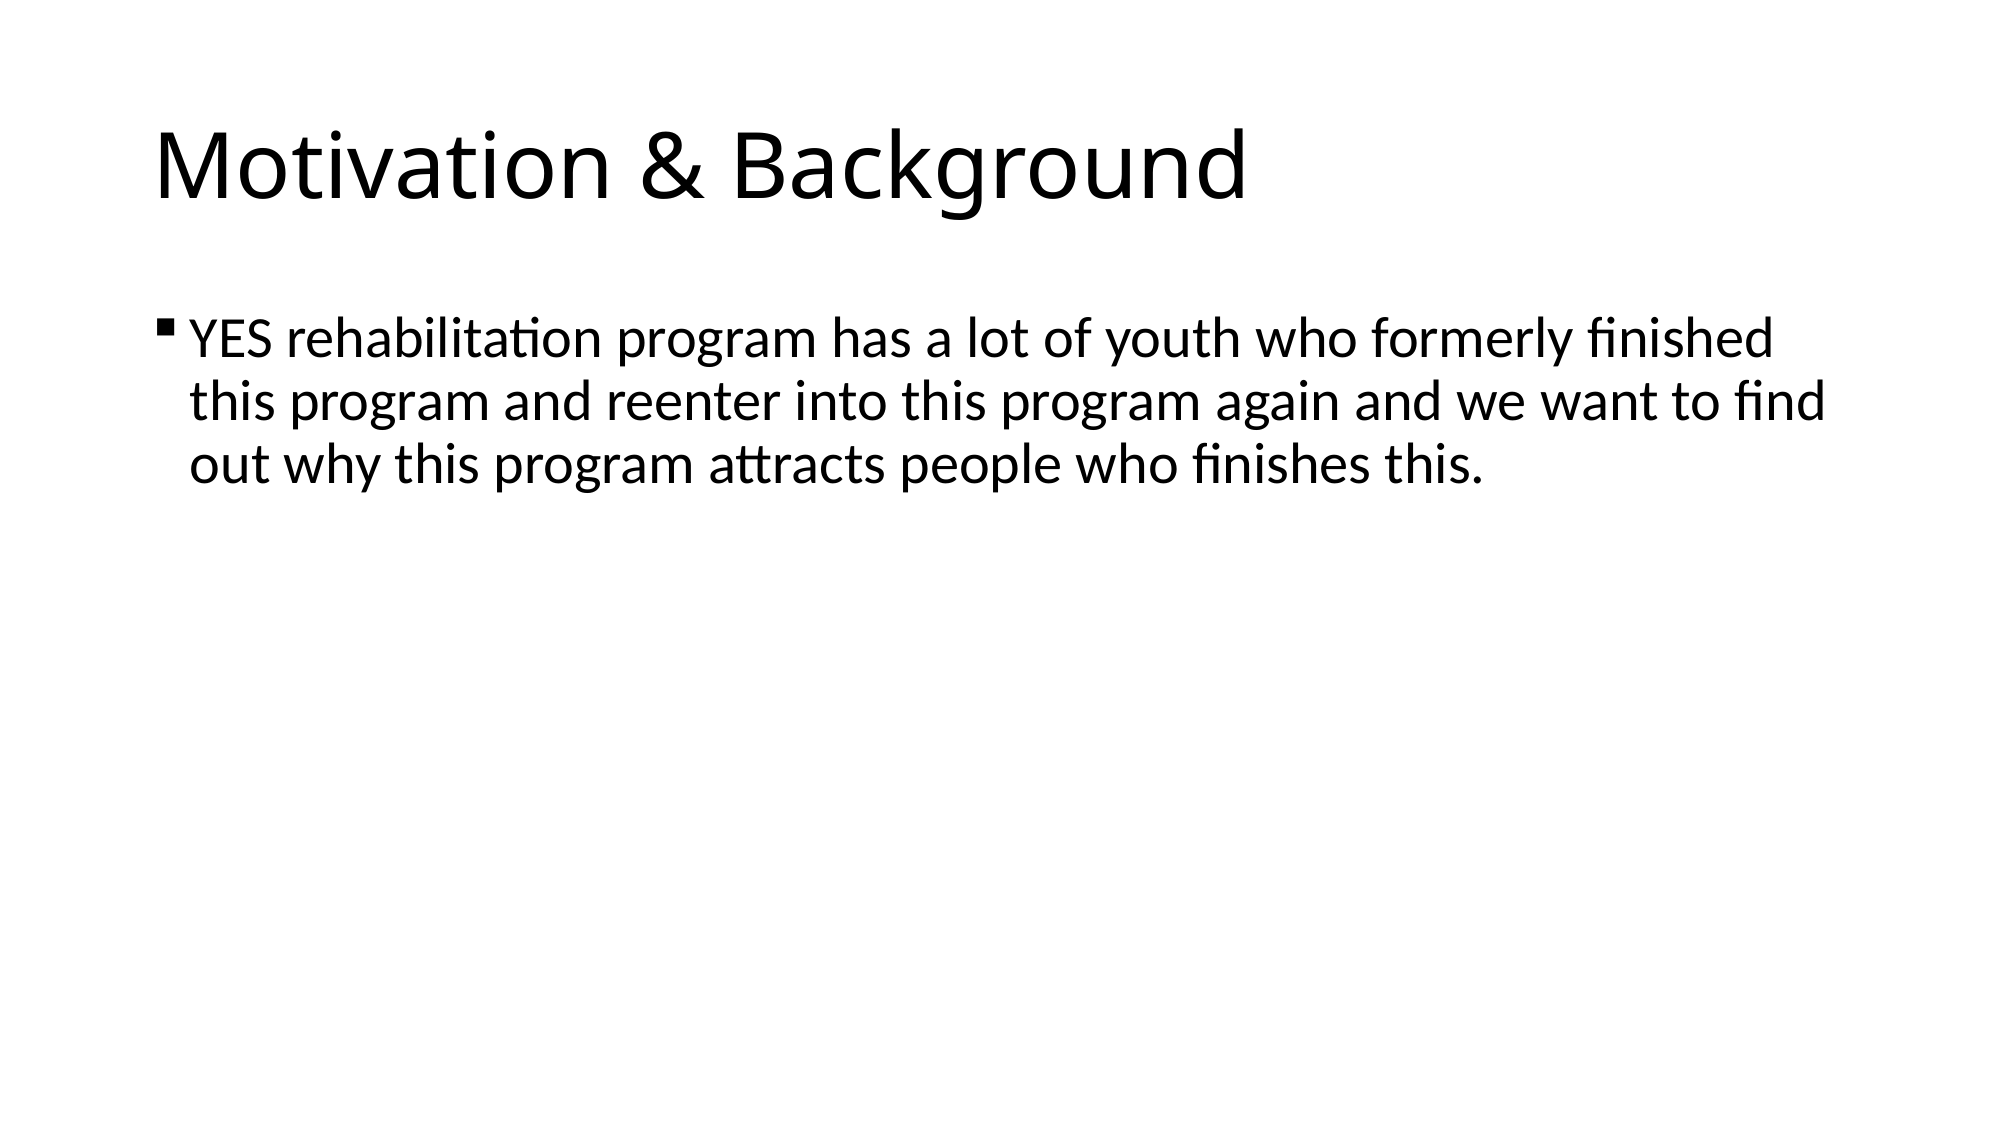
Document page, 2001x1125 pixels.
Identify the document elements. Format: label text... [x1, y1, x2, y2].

list YES rehabilitation program has a lot of youth who formerly finished this program and reenter into this program again and we want to find out why this program attracts people who finishes this. [137, 299, 1863, 1014]
title Motivation & Background [137, 59, 1863, 278]
